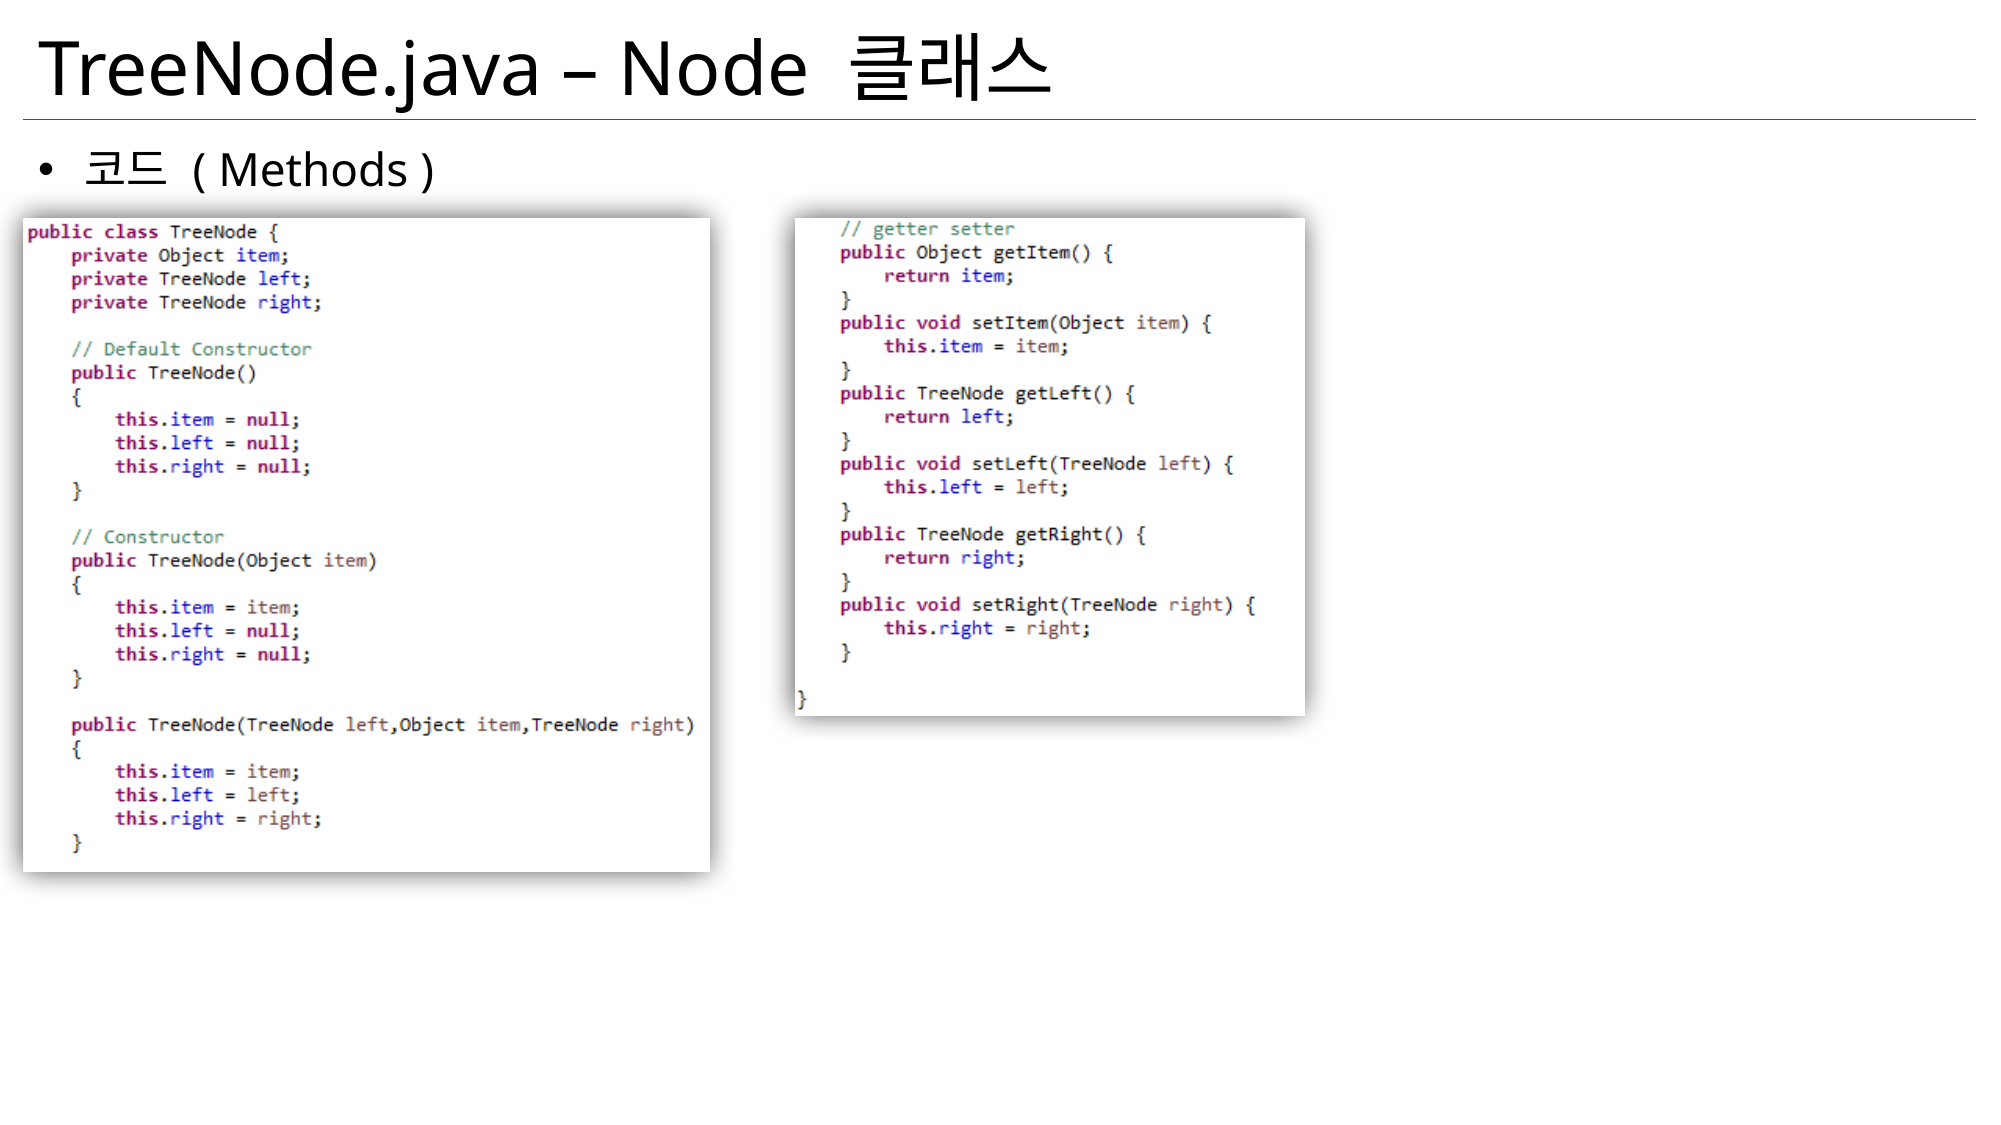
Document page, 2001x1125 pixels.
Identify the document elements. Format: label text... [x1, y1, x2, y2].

picture [795, 218, 1305, 716]
text_box TreeNode.java – Node 클래스 [23, 13, 1977, 119]
text_box 코드 ( Methods ) [23, 133, 464, 199]
picture [23, 218, 710, 872]
